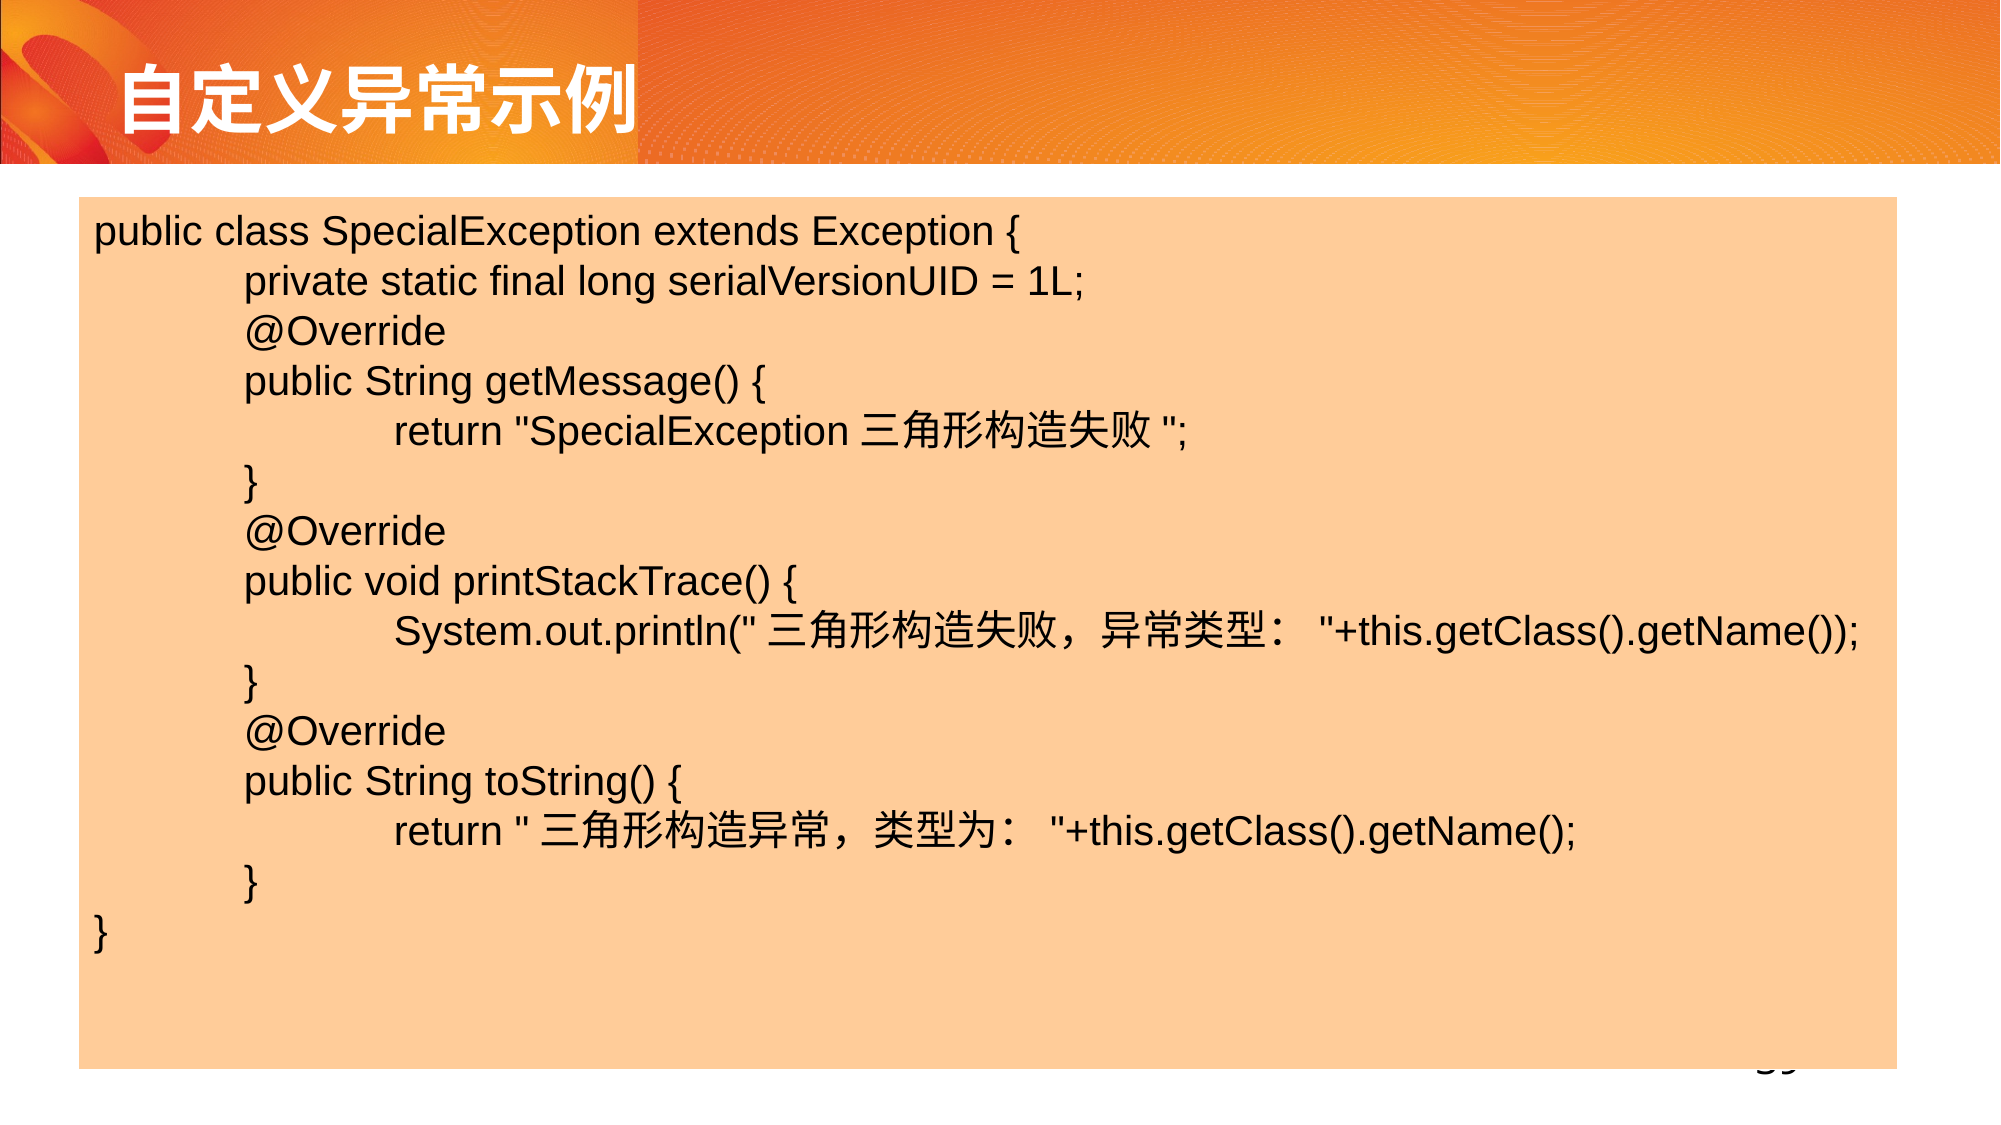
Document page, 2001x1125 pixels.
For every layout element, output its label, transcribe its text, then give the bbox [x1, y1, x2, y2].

text_box public class SpecialException extends Exception { private static final long serialVersionUID = 1L; @Override public String getMessage() { return "SpecialException三角形构造失败"; } @Override public void printStackTrace() { System.out.println("三角形构造失败，异常类型："+this.getClass().getName()); } @Override public String toString() { return "三角形构造异常，类型为："+this.getClass().getName(); } } [78, 196, 1898, 1070]
picture [0, 0, 2000, 164]
title 自定义异常示例 [99, 45, 1900, 167]
